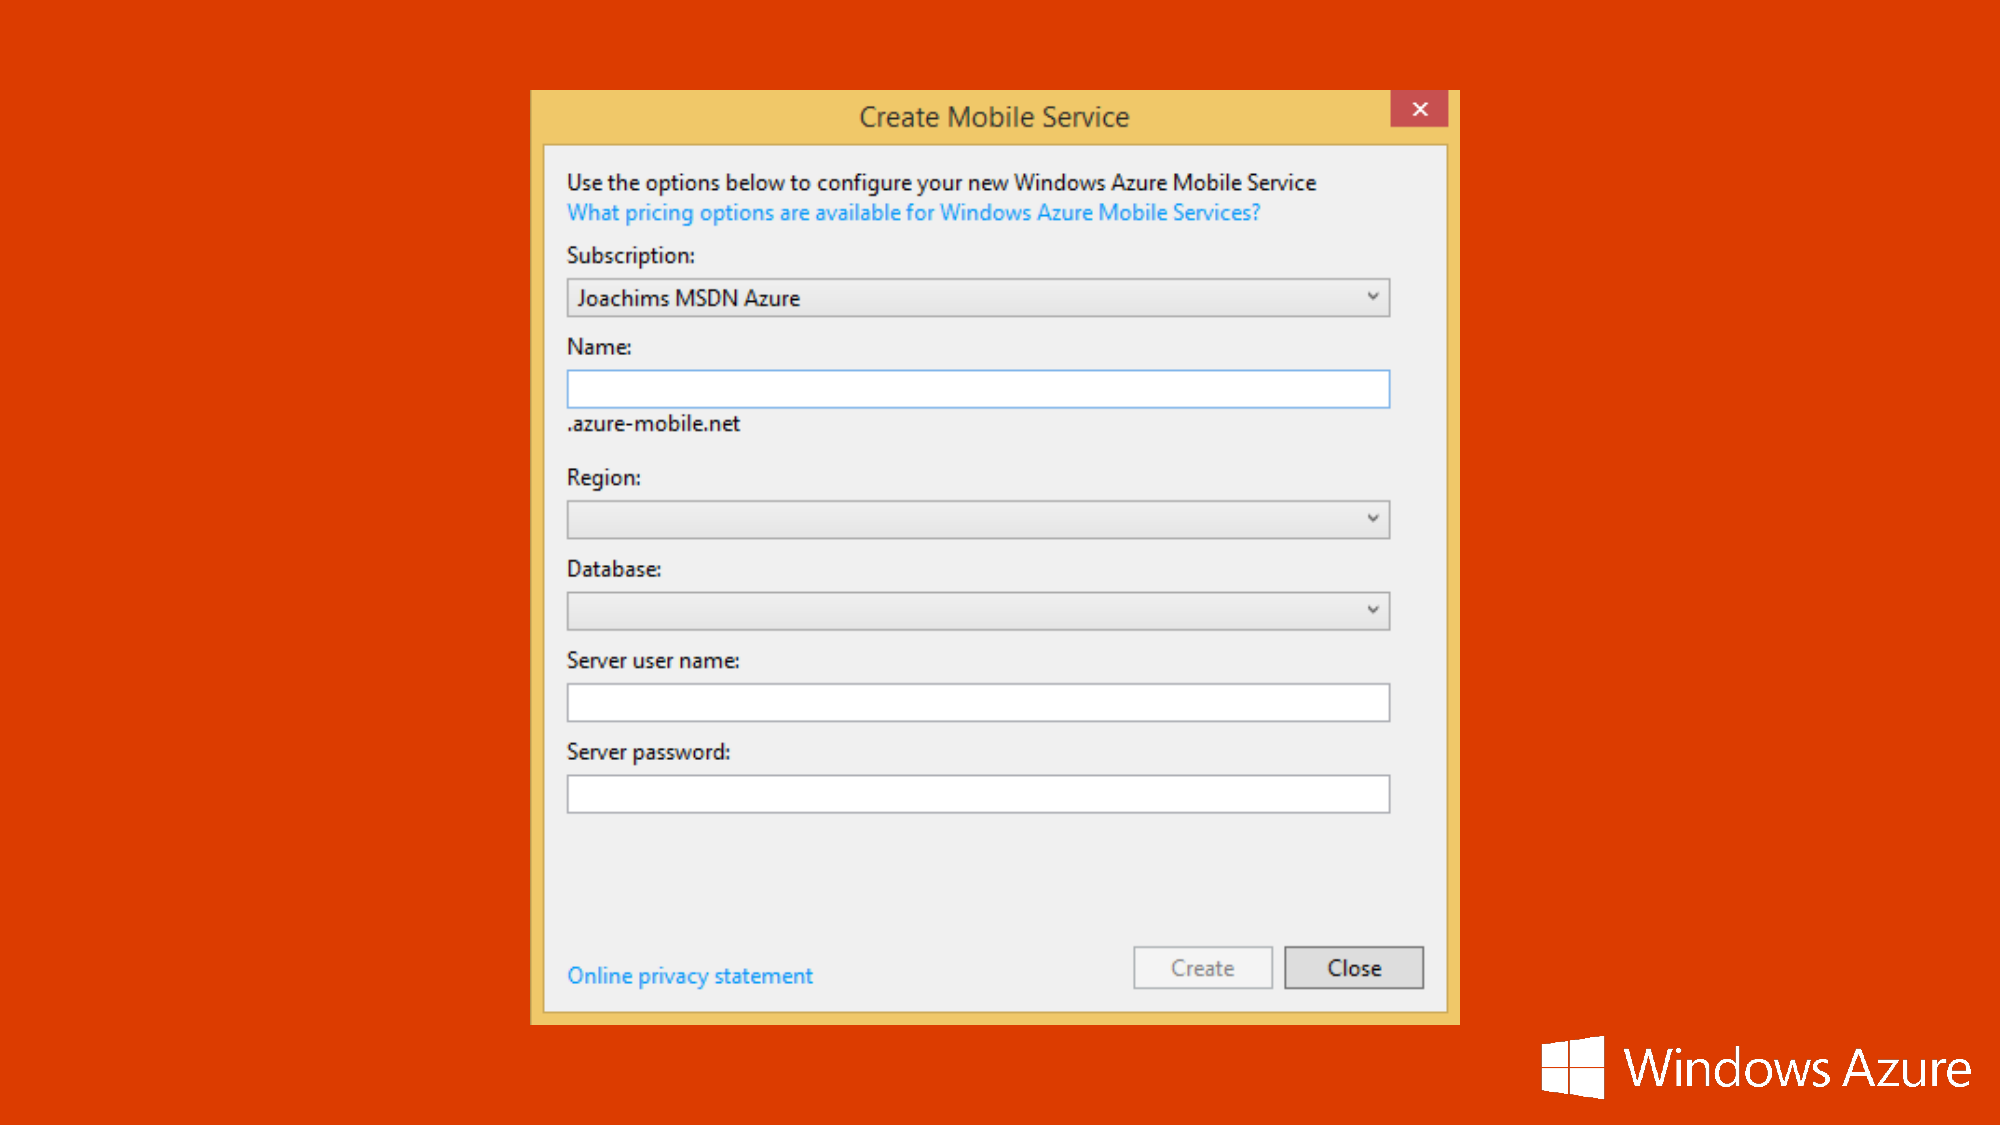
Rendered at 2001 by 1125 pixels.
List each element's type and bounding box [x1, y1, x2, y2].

picture [529, 90, 1461, 1025]
picture [1514, 1008, 2000, 1125]
